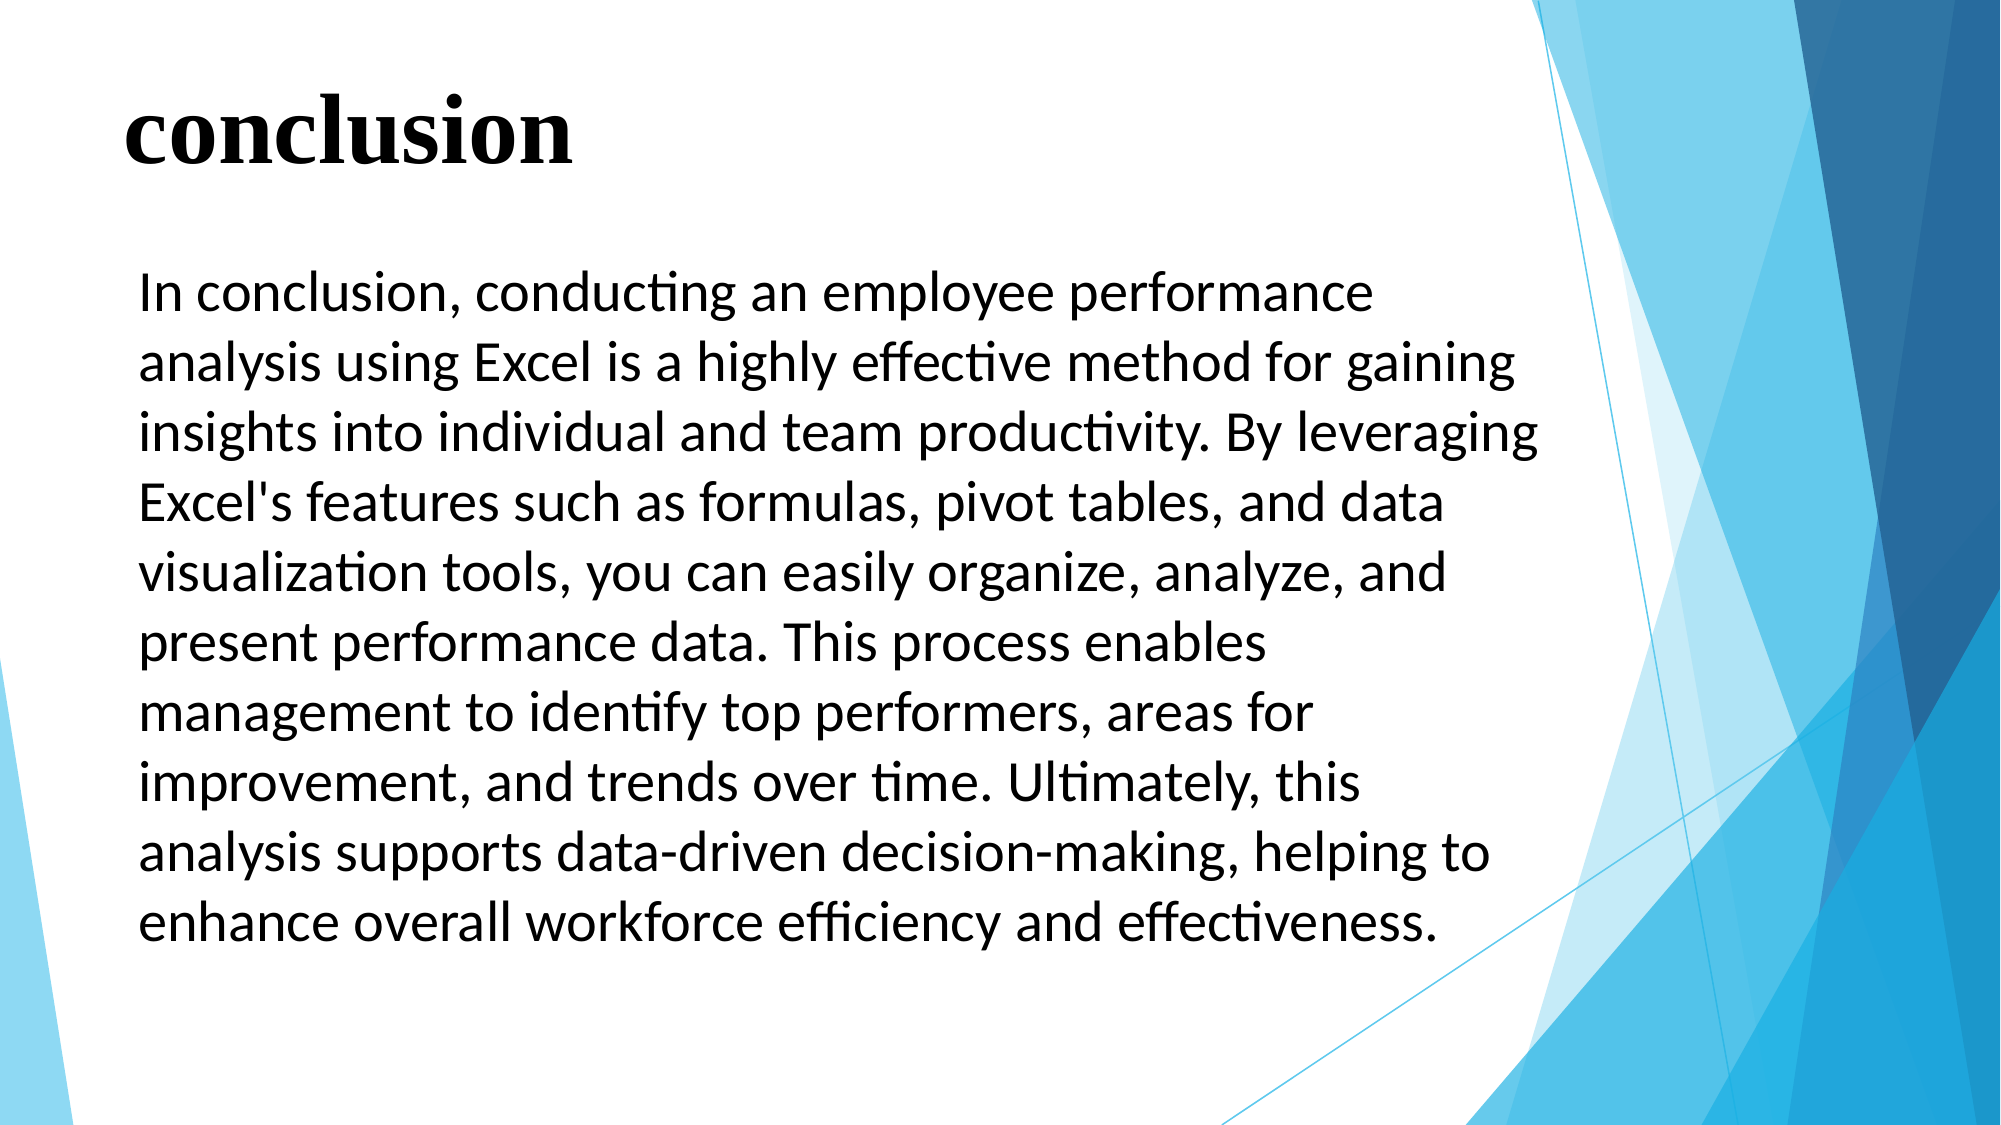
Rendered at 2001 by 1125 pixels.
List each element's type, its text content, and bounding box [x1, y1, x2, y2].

title conclusion [123, 63, 1877, 182]
text_box In conclusion, conducting an employee performance analysis using Excel is a highly effective method for gaining insights into individual and team productivity. By leveraging Excel's features such as formulas, pivot tables, and data visualization tools, you can easily organize, analyze, and present performance data. This process enables management to identify top performers, areas for improvement, and trends over time. Ultimately, this analysis supports data-driven decision-making, helping to enhance overall workforce efficiency and effectiveness. [123, 245, 1556, 961]
